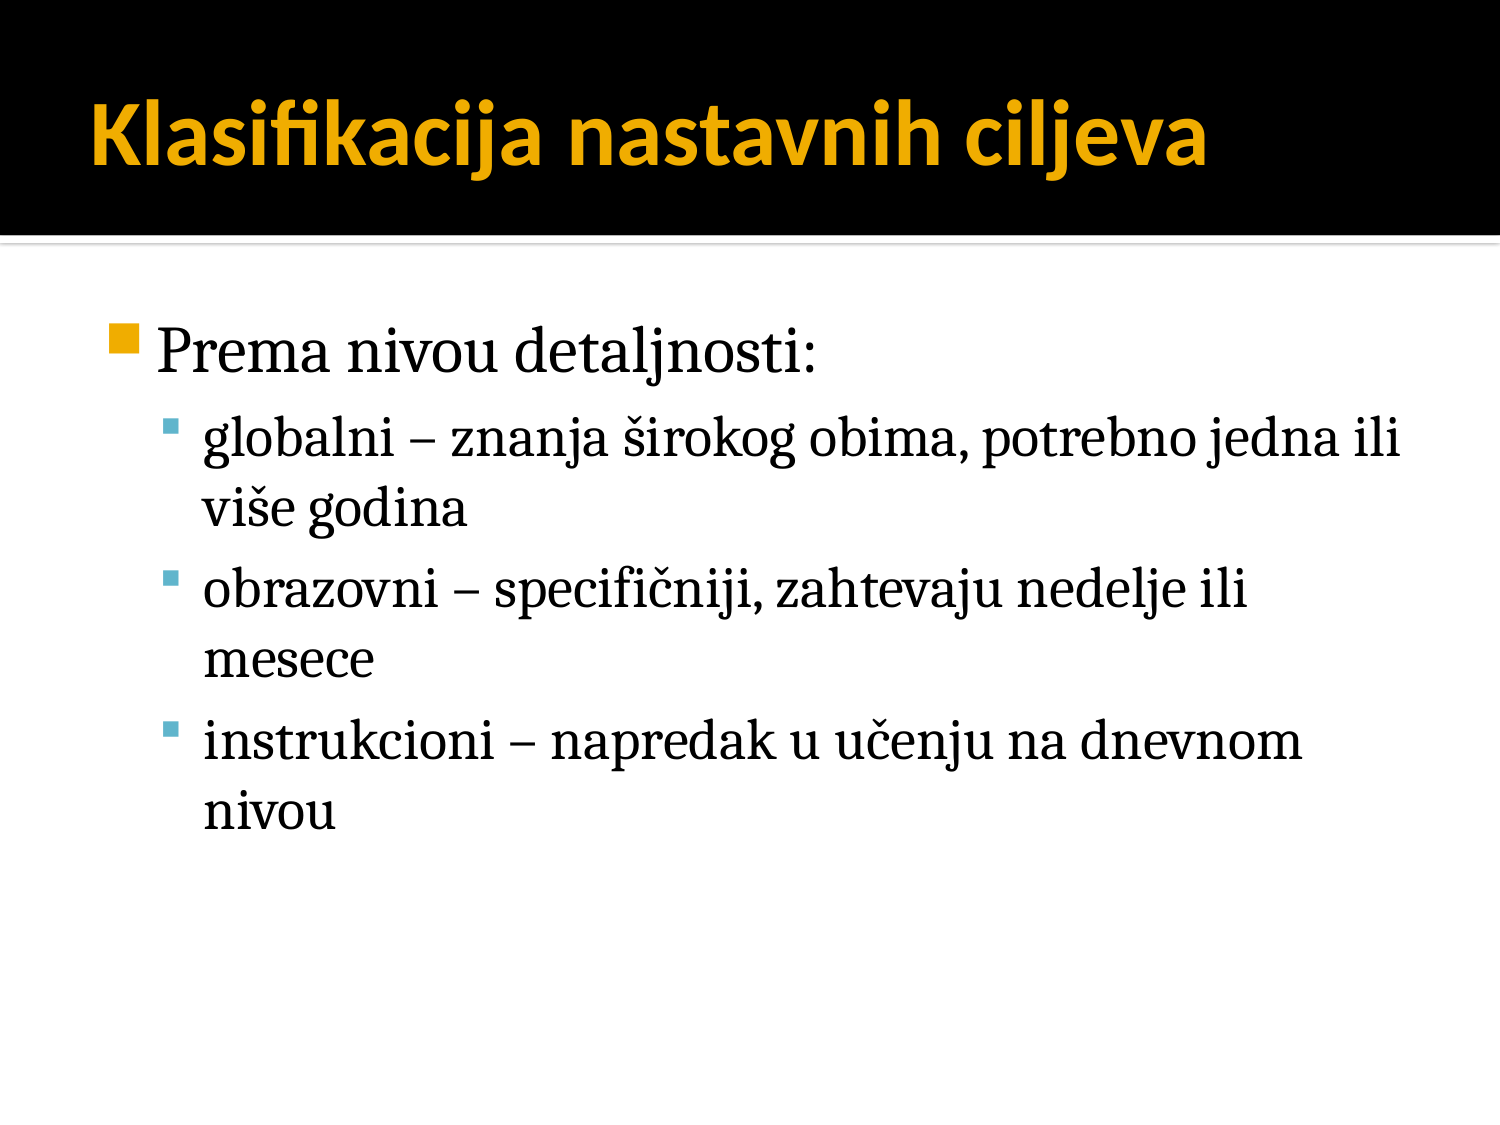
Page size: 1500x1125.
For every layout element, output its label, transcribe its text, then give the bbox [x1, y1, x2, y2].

title Klasifikacija nastavnih ciljeva [75, 25, 1425, 231]
list Prema nivou detaljnosti: globalni – znanja širokog obima, potrebno jedna ili više godina obrazovni – specifičniji, zahtevaju nedelje ili mesece instrukcioni – napredak u učenju na dnevnom nivou [75, 291, 1425, 1050]
